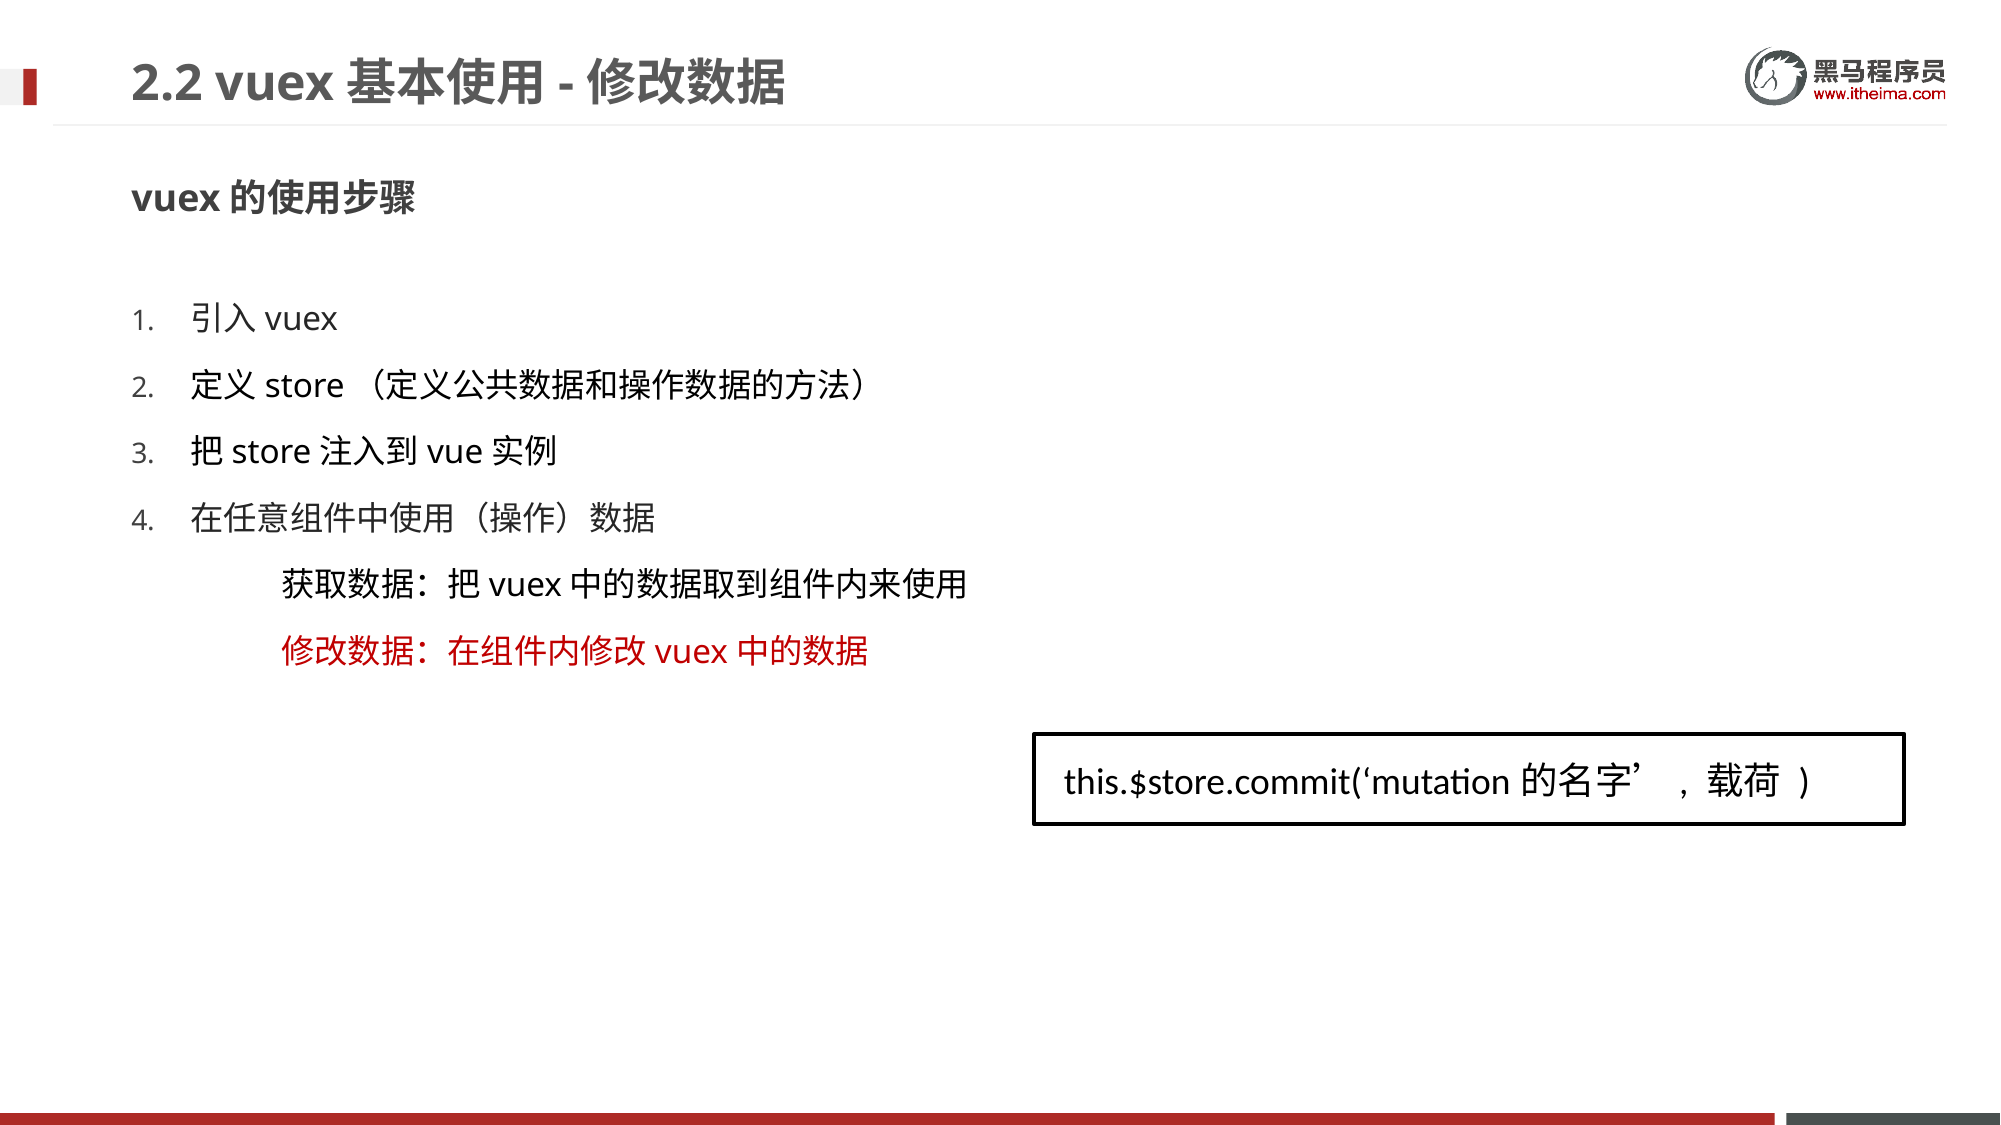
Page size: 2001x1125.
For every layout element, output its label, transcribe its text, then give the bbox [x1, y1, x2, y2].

text_box this.$store.commit(‘mutation的名字’, 载荷 ) [1032, 732, 1906, 826]
list 引入vuex 定义store（定义公共数据和操作数据的方法） 把store注入到vue实例 在任意组件中使用（操作）数据 获取数据：把vuex中的数据取到组件内来使用 修改数据：在组件内修改vuex中的数据 [116, 270, 1014, 963]
list vuex的使用步骤 [116, 154, 1875, 239]
title 2.2 vuex基本使用-修改数据 [116, 38, 1556, 124]
picture [1744, 46, 1946, 106]
